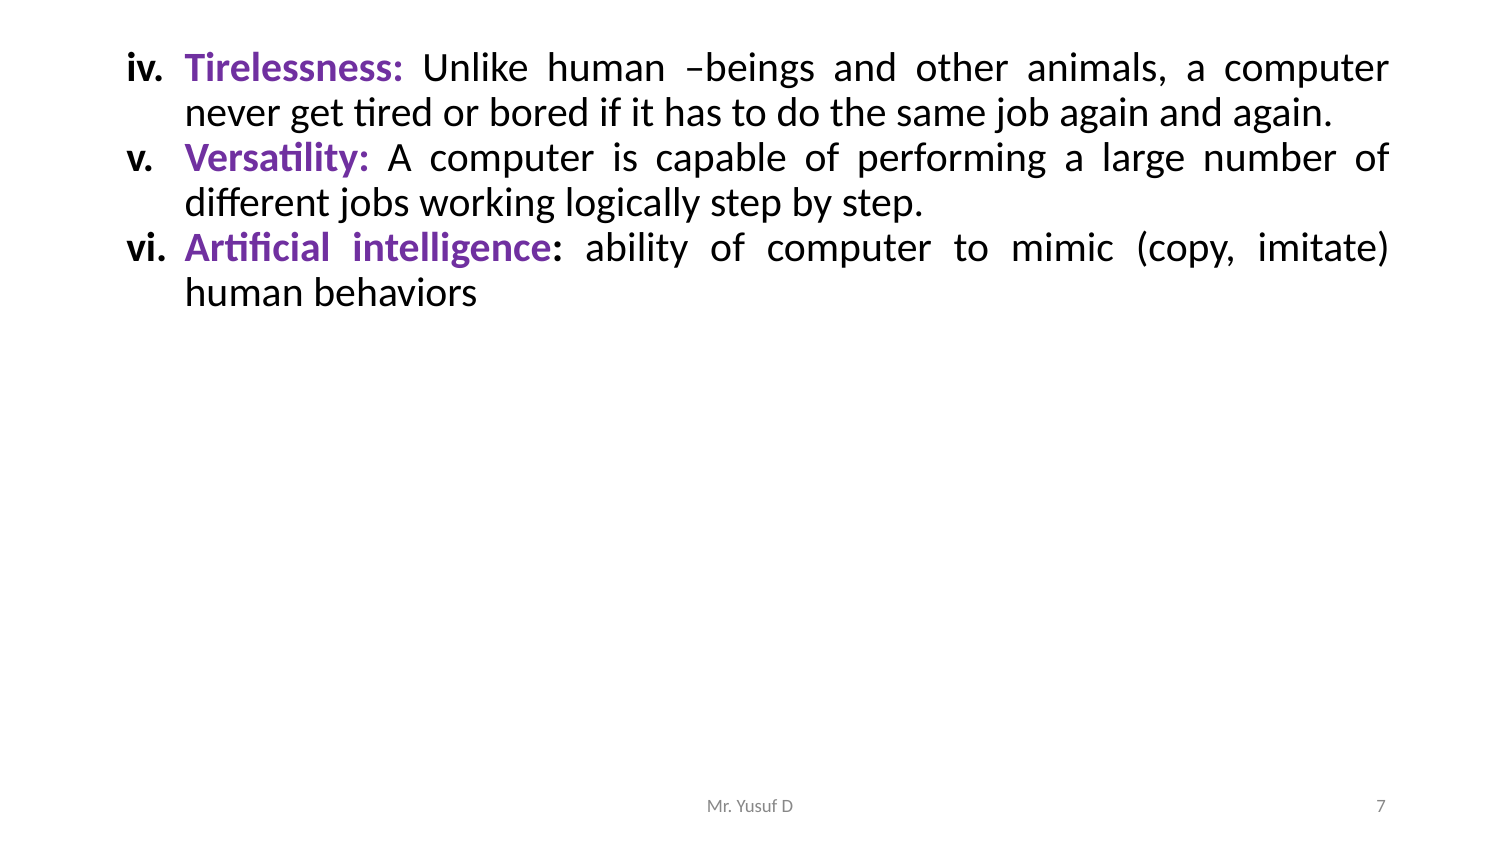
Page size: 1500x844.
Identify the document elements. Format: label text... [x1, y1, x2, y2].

list Tirelessness: Unlike human –beings and other animals, a computer never get tired or bored if it has to do the same job again and again. Versatility: A computer is capable of performing a large number of different jobs working logically step by step. Artificial intelligence: ability of computer to mimic (copy, imitate) human behaviors [98, 39, 1402, 827]
footer Mr. Yusuf D [496, 782, 1004, 827]
slide_number 7 [1059, 782, 1397, 827]
